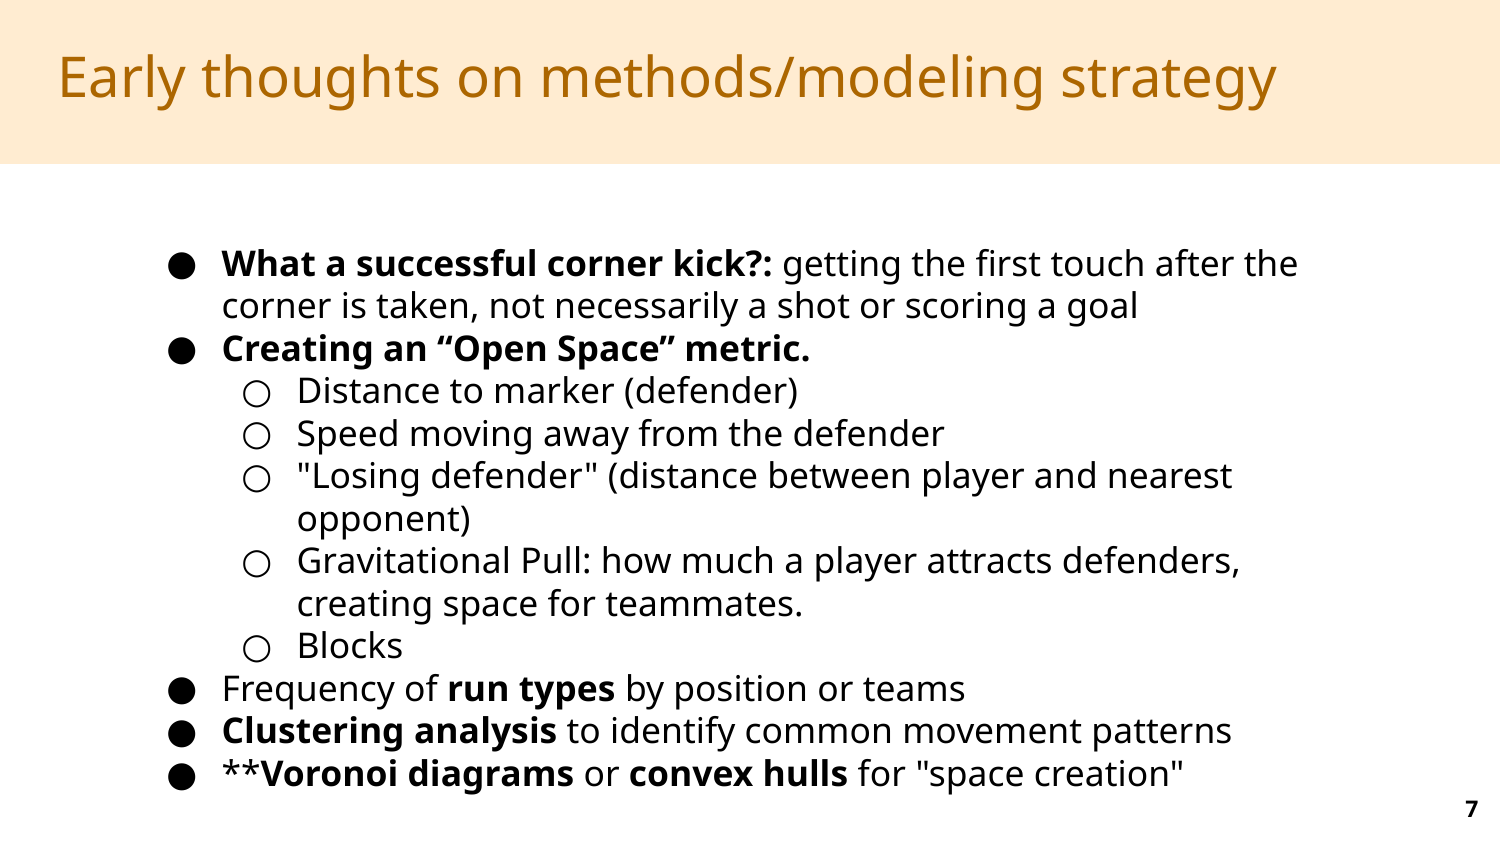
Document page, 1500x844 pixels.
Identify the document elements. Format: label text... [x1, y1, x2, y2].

text_box [0, 164, 1500, 287]
slide_number ‹#› [1403, 779, 1494, 844]
list What a successful corner kick?: getting the first touch after the corner is taken, not necessarily a shot or scoring a goal Creating an “Open Space” metric. Distance to marker (defender) Speed moving away from the defender "Losing defender" (distance between player and nearest opponent) Gravitational Pull: how much a player attracts defenders, creating space for teammates. Blocks Frequency of run types by position or teams Clustering analysis to identify common movement patterns **Voronoi diagrams or convex hulls for "space creation" [131, 225, 1369, 813]
subtitle Early thoughts on methods/modeling strategy [57, 41, 1443, 151]
